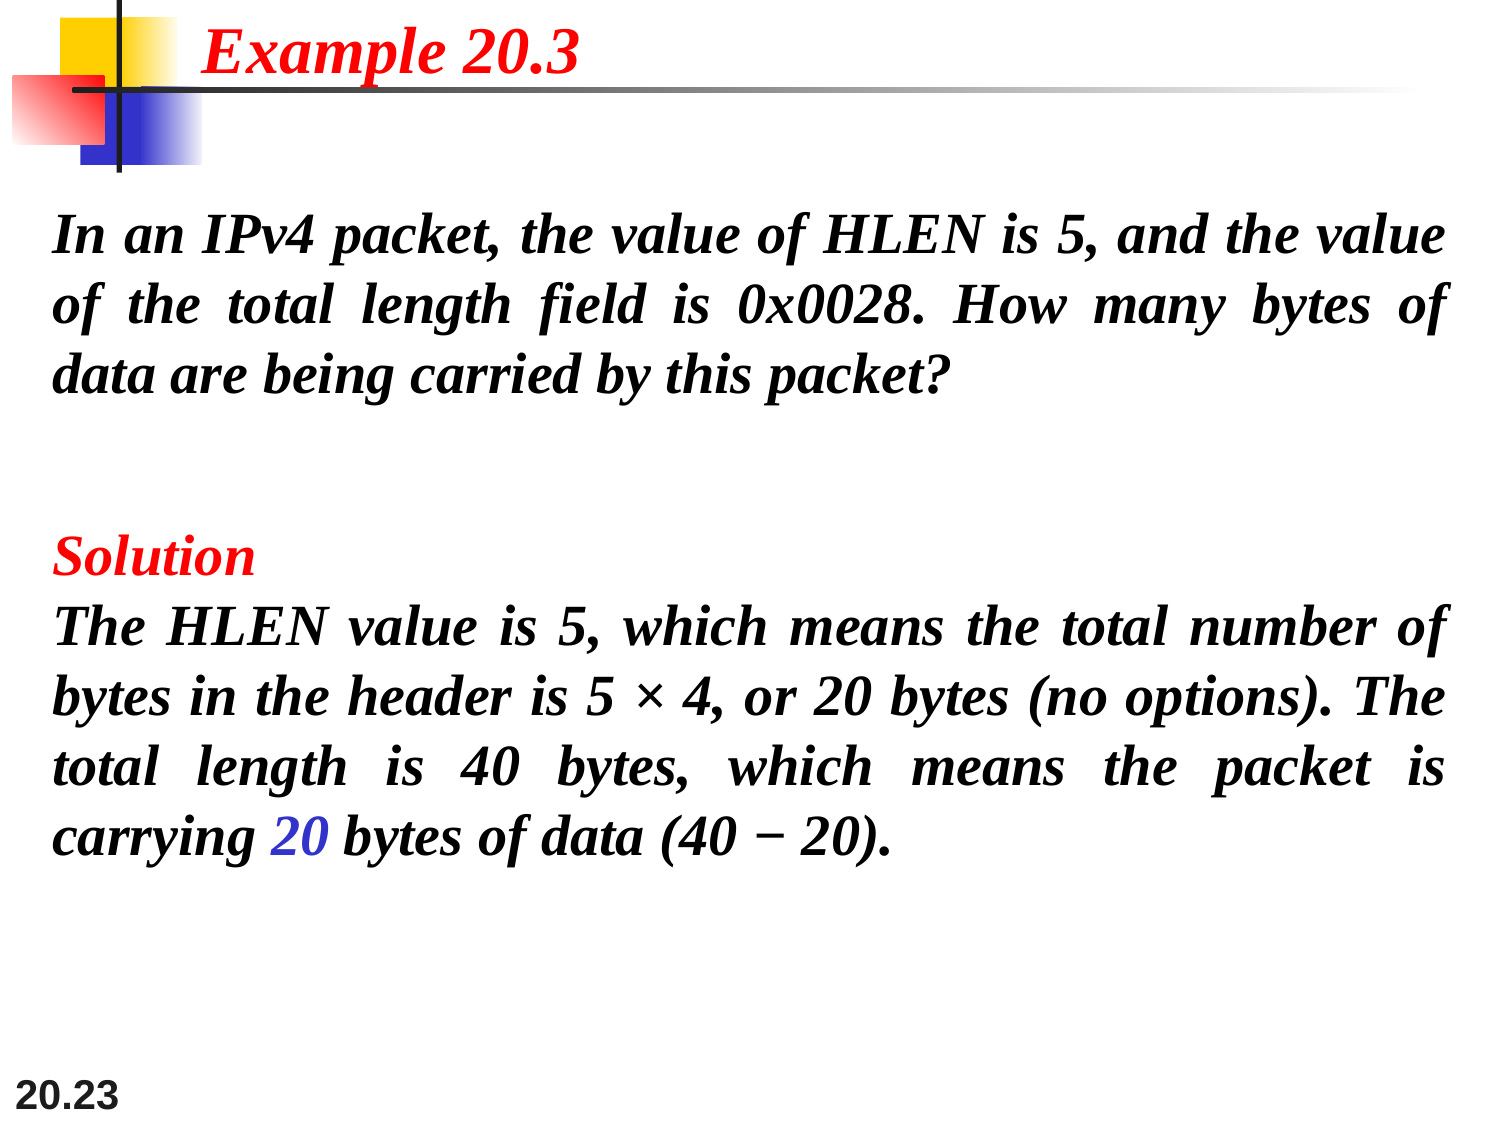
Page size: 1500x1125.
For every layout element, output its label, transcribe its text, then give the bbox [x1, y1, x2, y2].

text_box [122, 93, 141, 165]
text_box [116, 0, 122, 87]
text_box [116, 93, 122, 173]
text_box [72, 87, 187, 93]
text_box In an IPv4 packet, the value of HLEN is 5, and the value of the total length field is 0x0028. How many bytes of data are being carried by this packet? [37, 187, 1463, 413]
text_box [80, 93, 116, 165]
text_box [122, 17, 177, 86]
text_box [60, 17, 116, 86]
text_box [12, 75, 105, 145]
text_box Example 20.3 [187, 0, 596, 95]
text_box [596, 87, 1423, 93]
text_box [141, 93, 202, 165]
text_box Solution The HLEN value is 5, which means the total number of bytes in the header is 5 × 4, or 20 bytes (no options). The total length is 40 bytes, which means the packet is carrying 20 bytes of data (40 − 20). [37, 509, 1463, 875]
slide_number 20.23 [0, 1049, 313, 1125]
